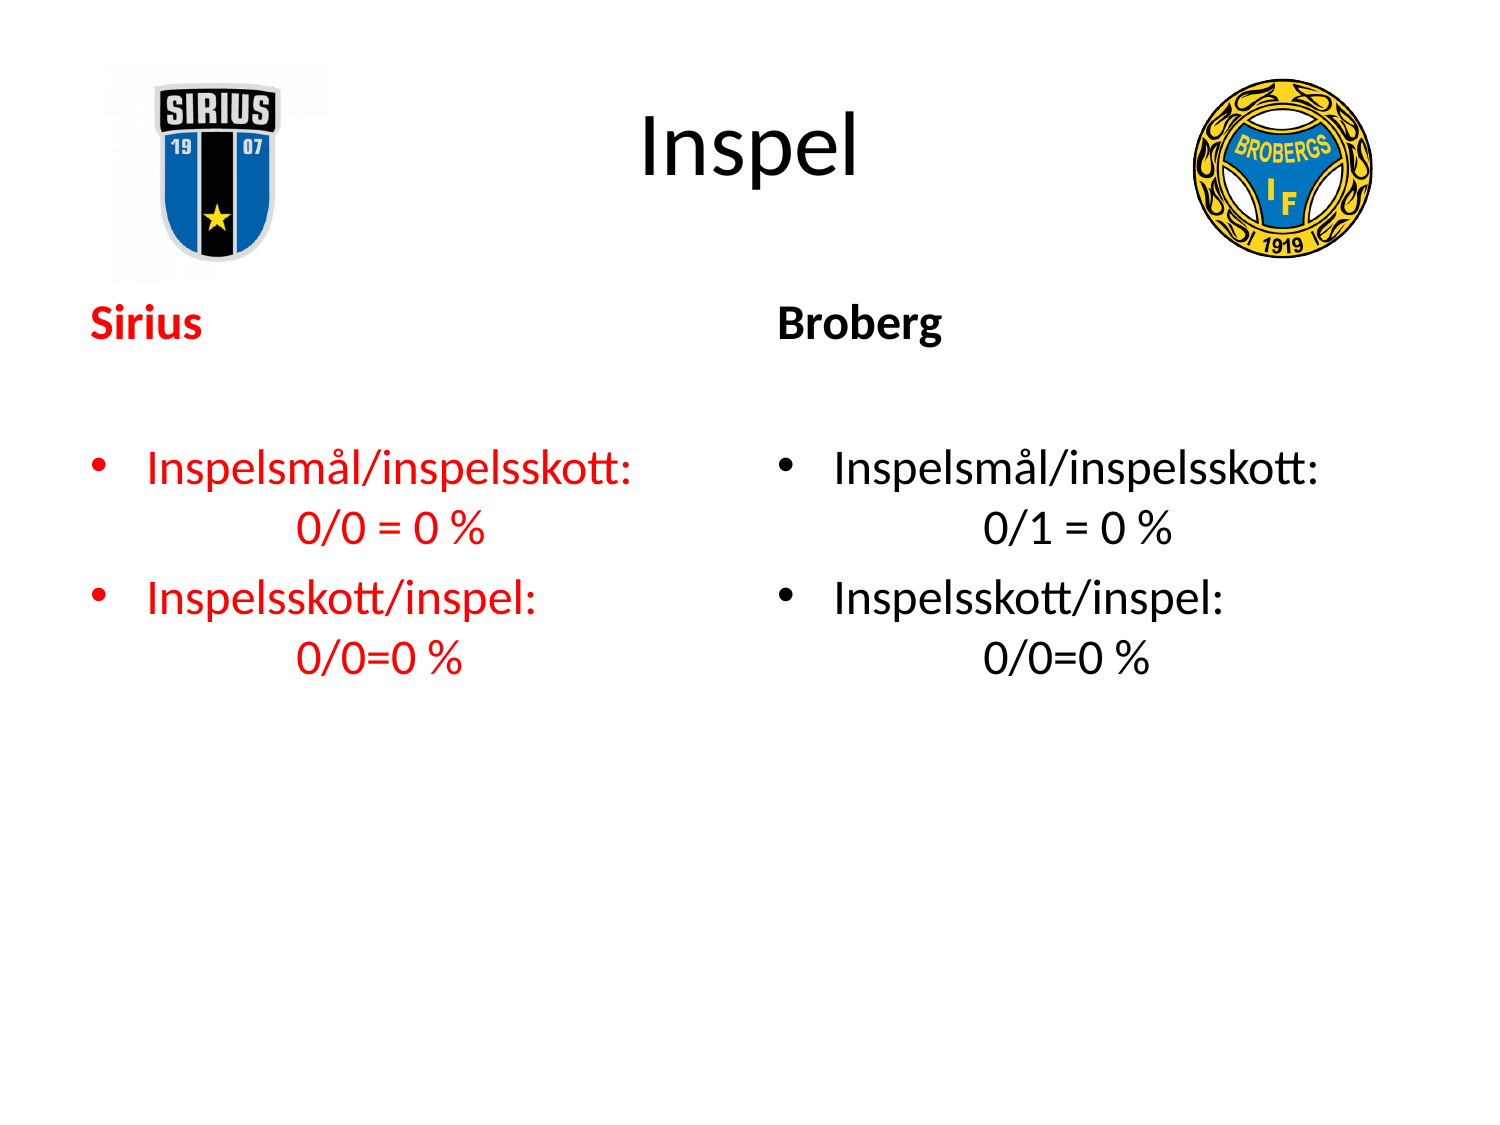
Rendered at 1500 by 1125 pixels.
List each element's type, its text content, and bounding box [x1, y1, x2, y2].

picture [104, 59, 331, 286]
list Inspelsmål/inspelsskott: 0/0 = 0 % Inspelsskott/inspel: 0/0=0 % [75, 356, 738, 1005]
picture [1169, 59, 1396, 286]
list Sirius [75, 251, 738, 356]
list Broberg [761, 251, 1425, 356]
title Inspel [75, 45, 1425, 233]
list Inspelsmål/inspelsskott: 0/1 = 0 % Inspelsskott/inspel: 0/0=0 % [761, 356, 1425, 1005]
